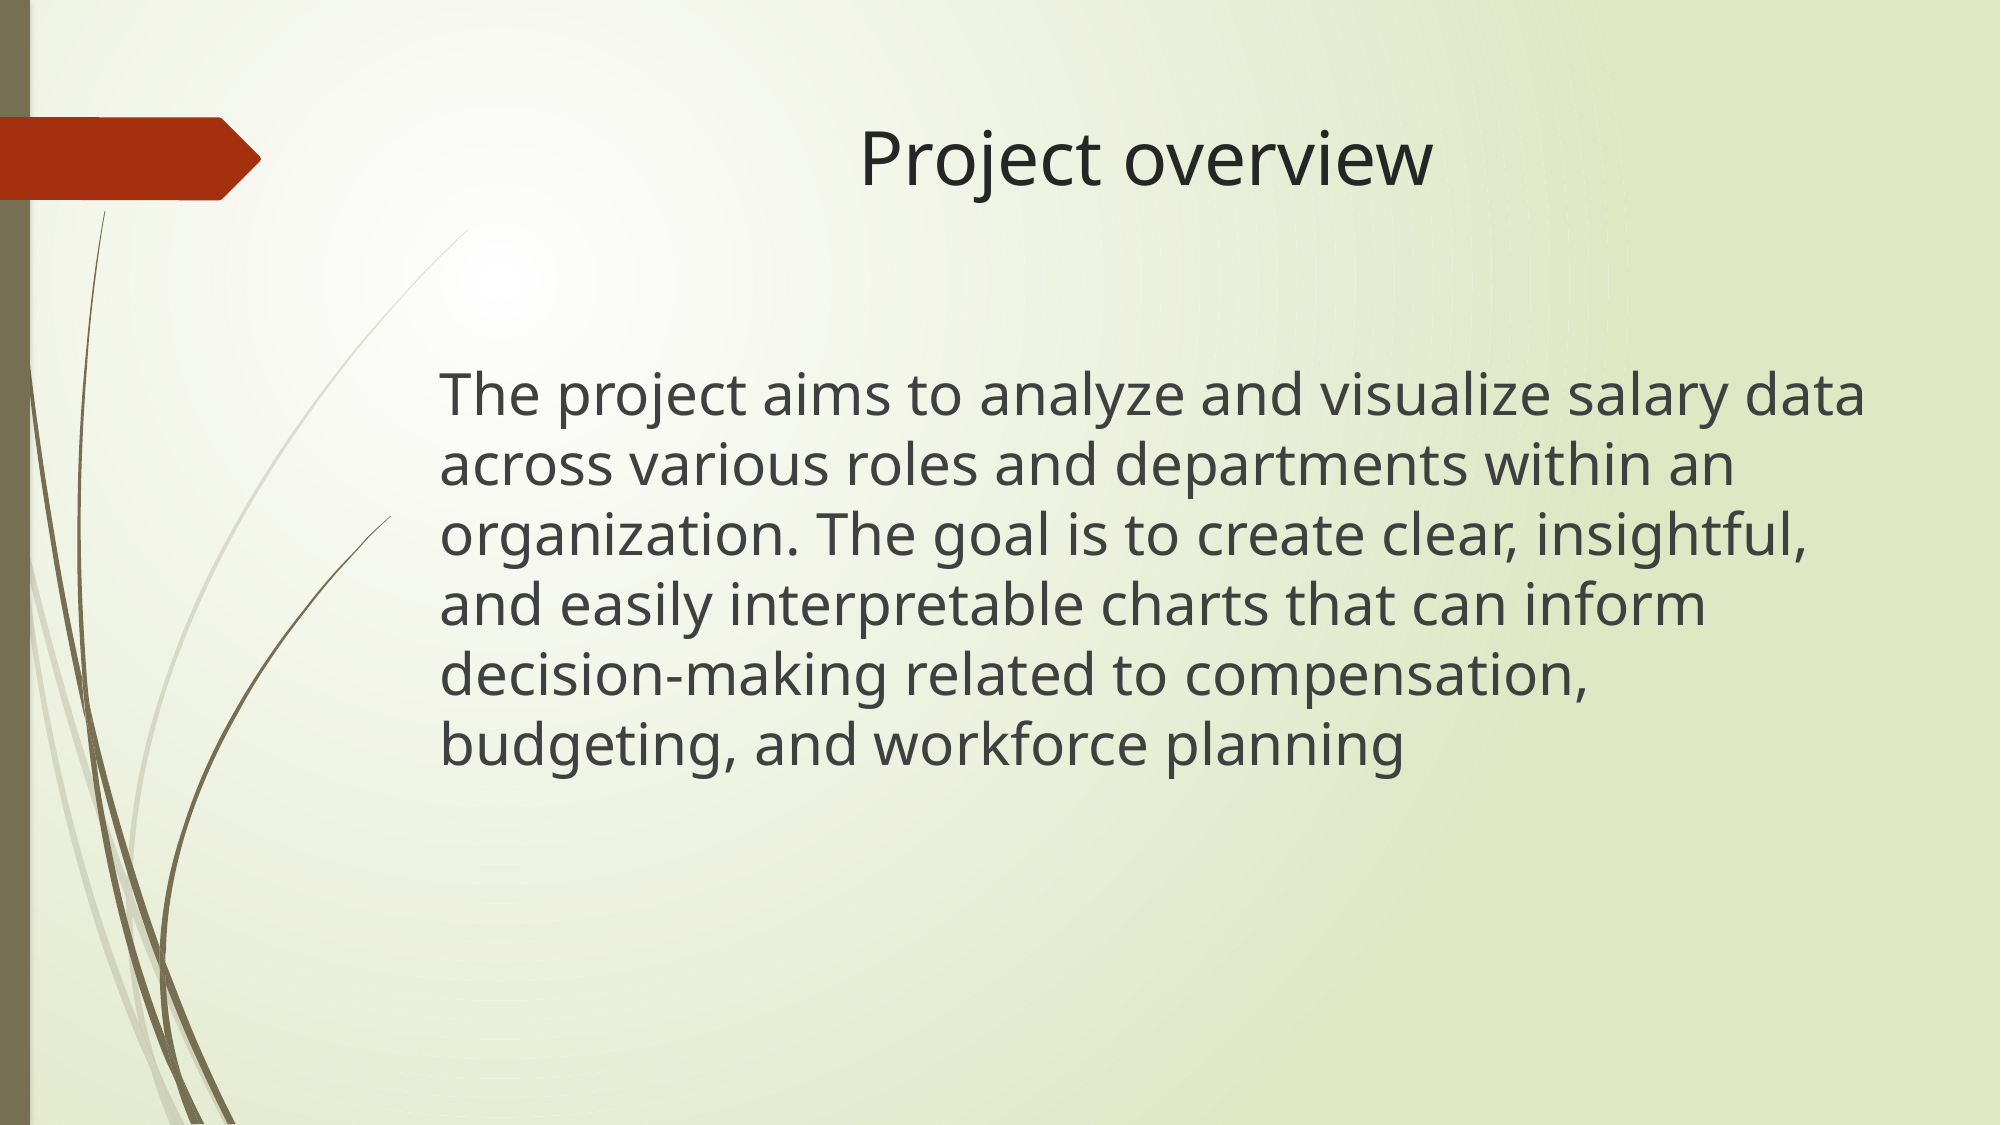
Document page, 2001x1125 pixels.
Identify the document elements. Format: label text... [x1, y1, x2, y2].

list The project aims to analyze and visualize salary data across various roles and departments within an organization. The goal is to create clear, insightful, and easily interpretable charts that can inform decision-making related to compensation, budgeting, and workforce planning [424, 350, 1888, 970]
title Project overview [425, 102, 1888, 313]
